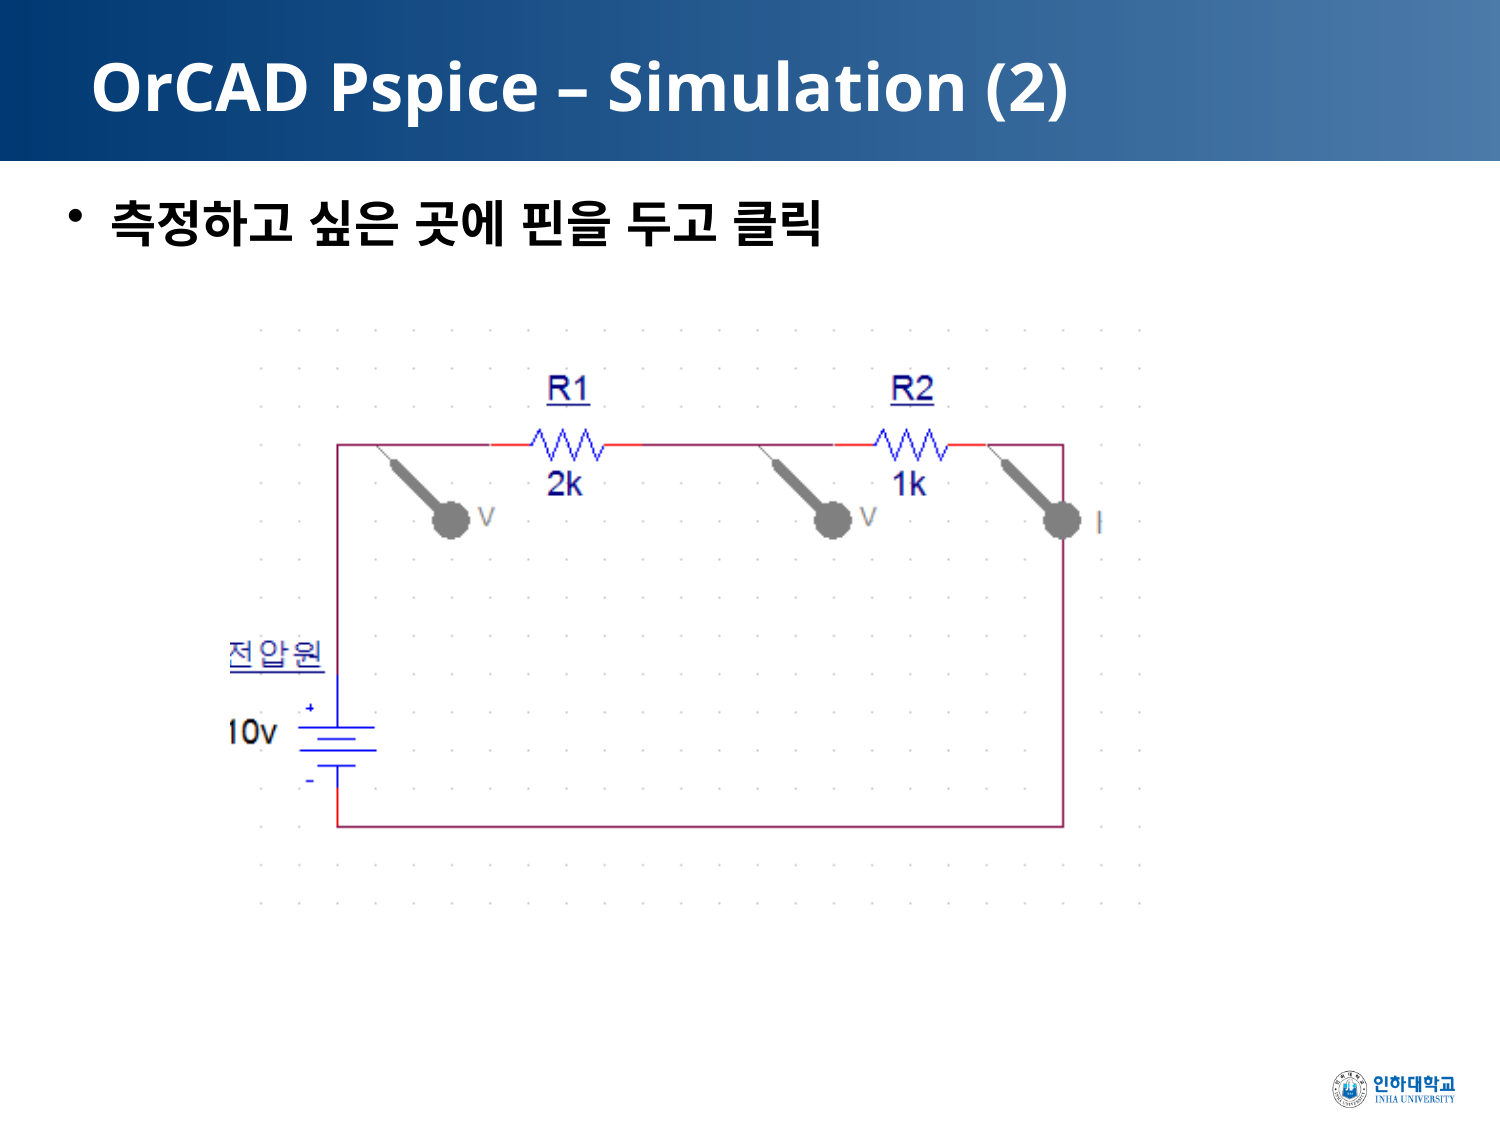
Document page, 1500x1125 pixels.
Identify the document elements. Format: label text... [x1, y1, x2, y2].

picture [229, 326, 1160, 941]
picture [1328, 1066, 1459, 1112]
title OrCAD Pspice – Simulation (2) [74, 44, 1426, 126]
list 측정하고 싶은 곳에 핀을 두고 클릭 [52, 184, 1470, 1024]
